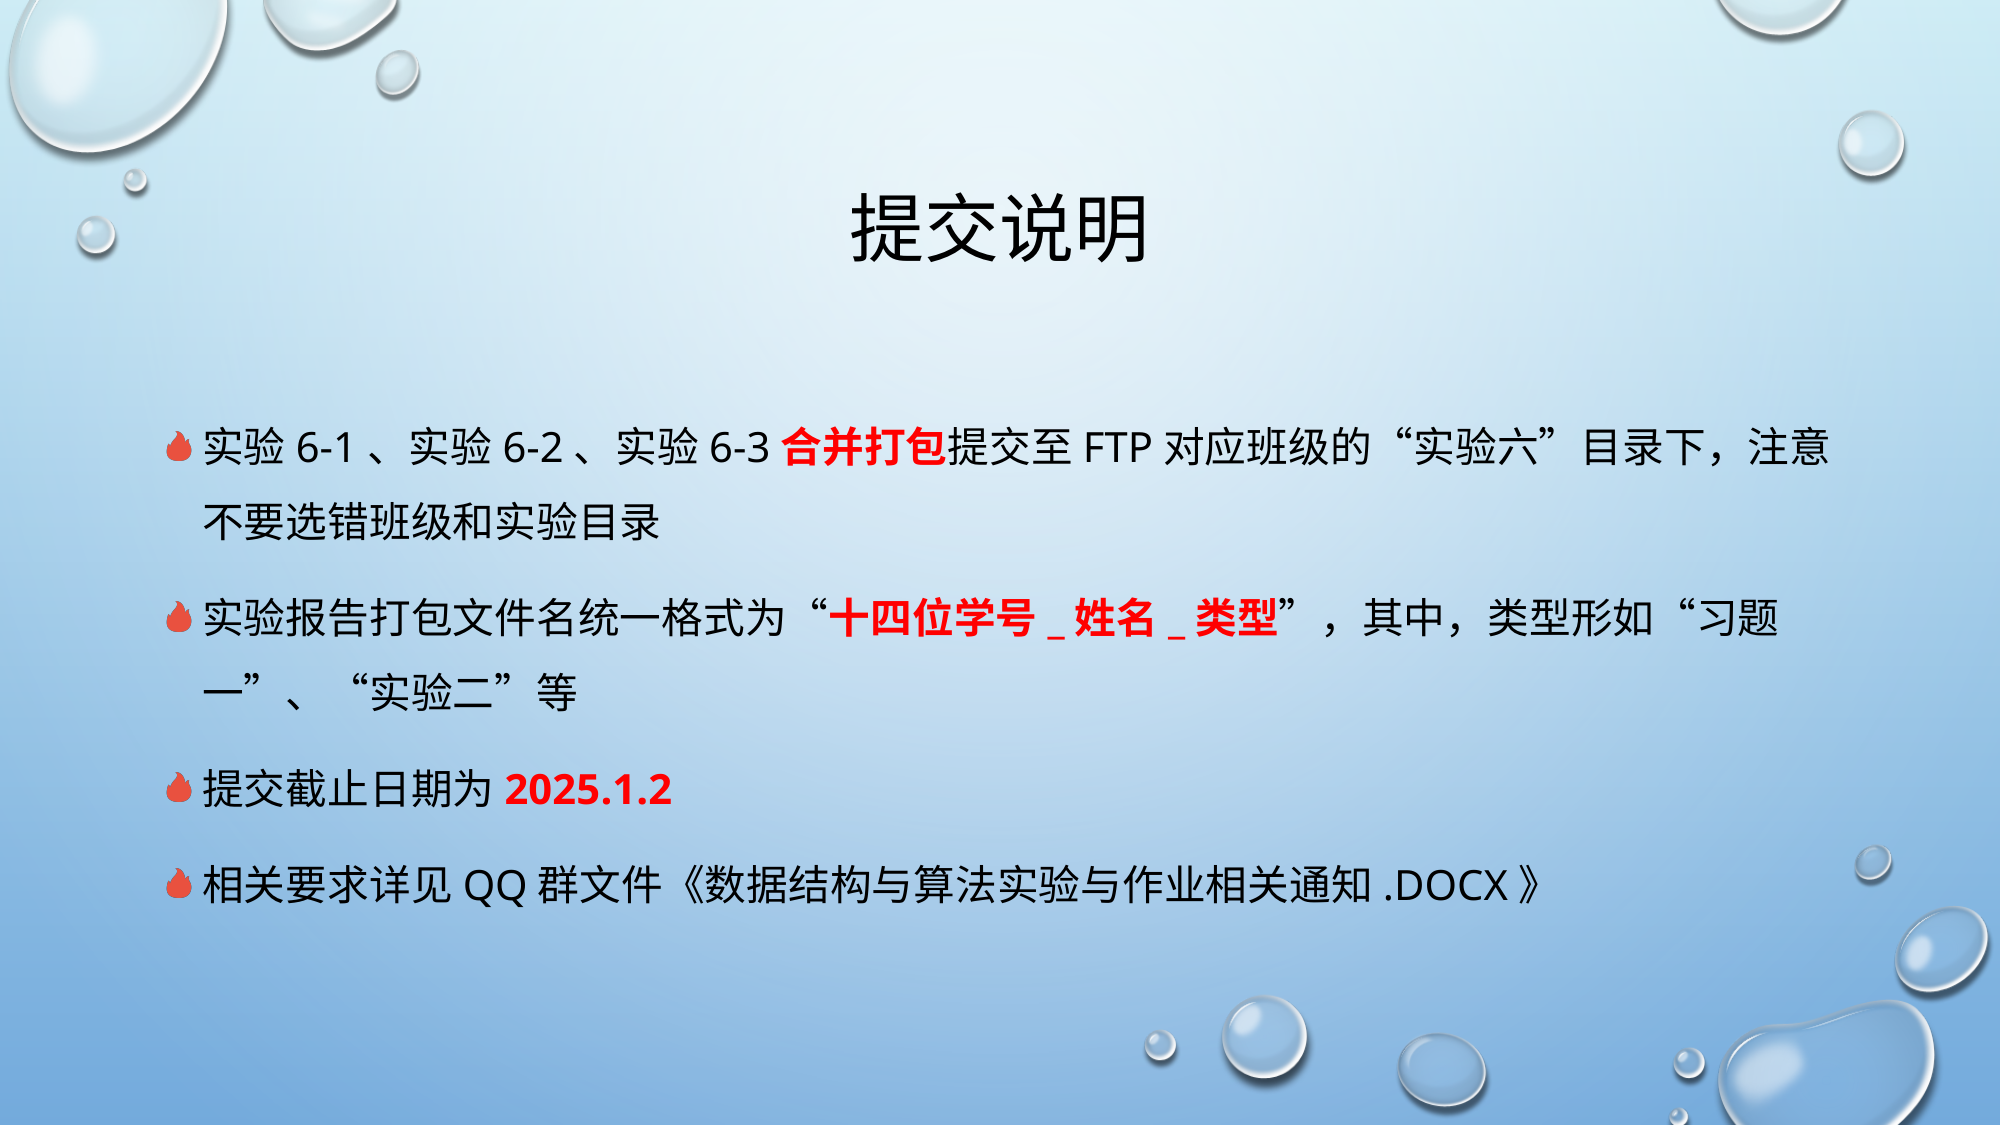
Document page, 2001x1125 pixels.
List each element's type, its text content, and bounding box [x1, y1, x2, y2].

list 实验6-1、实验6-2、实验6-3合并打包提交至FTP对应班级的“实验六”目录下，注意不要选错班级和实验目录 实验报告打包文件名统一格式为“十四位学号_姓名_类型”，其中，类型形如“习题一”、“实验二”等 提交截止日期为2025.1.2 相关要求详见QQ群文件《数据结构与算法实验与作业相关通知.docx》 [149, 388, 1850, 950]
picture [0, 0, 2000, 1125]
title 提交说明 [149, 101, 1851, 364]
